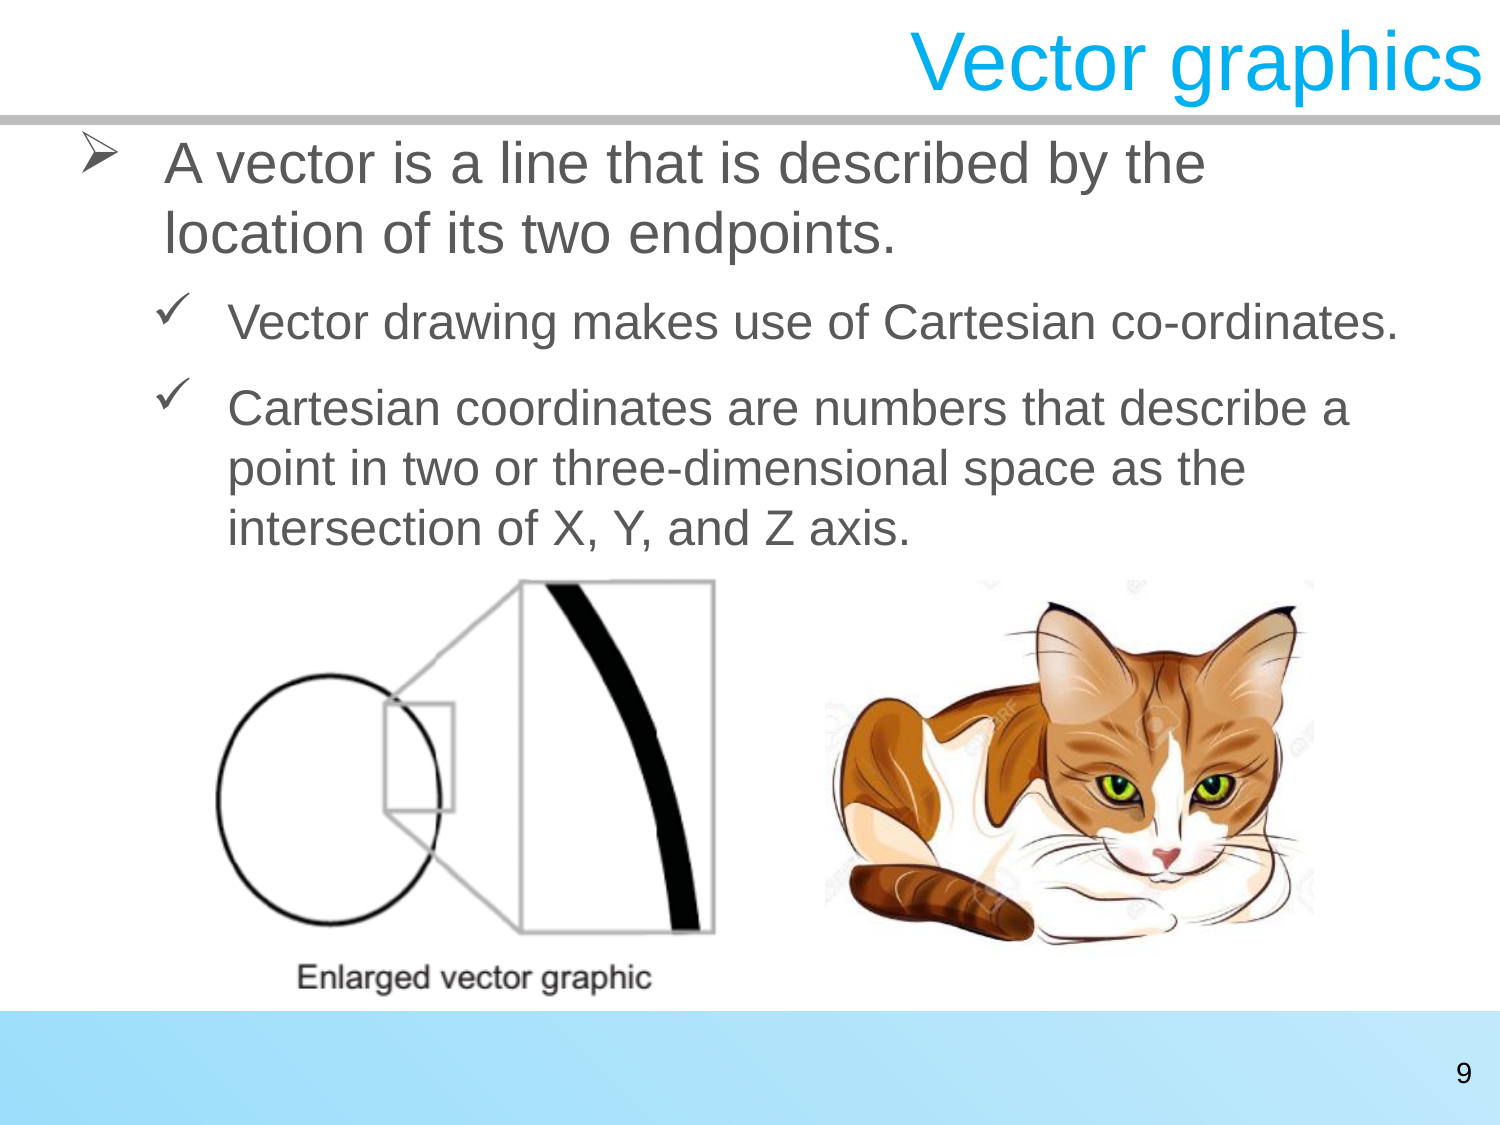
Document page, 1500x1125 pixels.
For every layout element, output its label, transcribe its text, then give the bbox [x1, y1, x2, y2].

picture [824, 580, 1314, 957]
slide_number 9 [1387, 1046, 1488, 1125]
list A vector is a line that is described by the location of its two endpoints. Vector drawing makes use of Cartesian co-ordinates. Cartesian coordinates are numbers that describe a point in two or three-dimensional space as the intersection of X, Y, and Z axis. [62, 117, 1438, 1012]
title Vector graphics [0, 0, 1500, 114]
picture [201, 488, 723, 1012]
